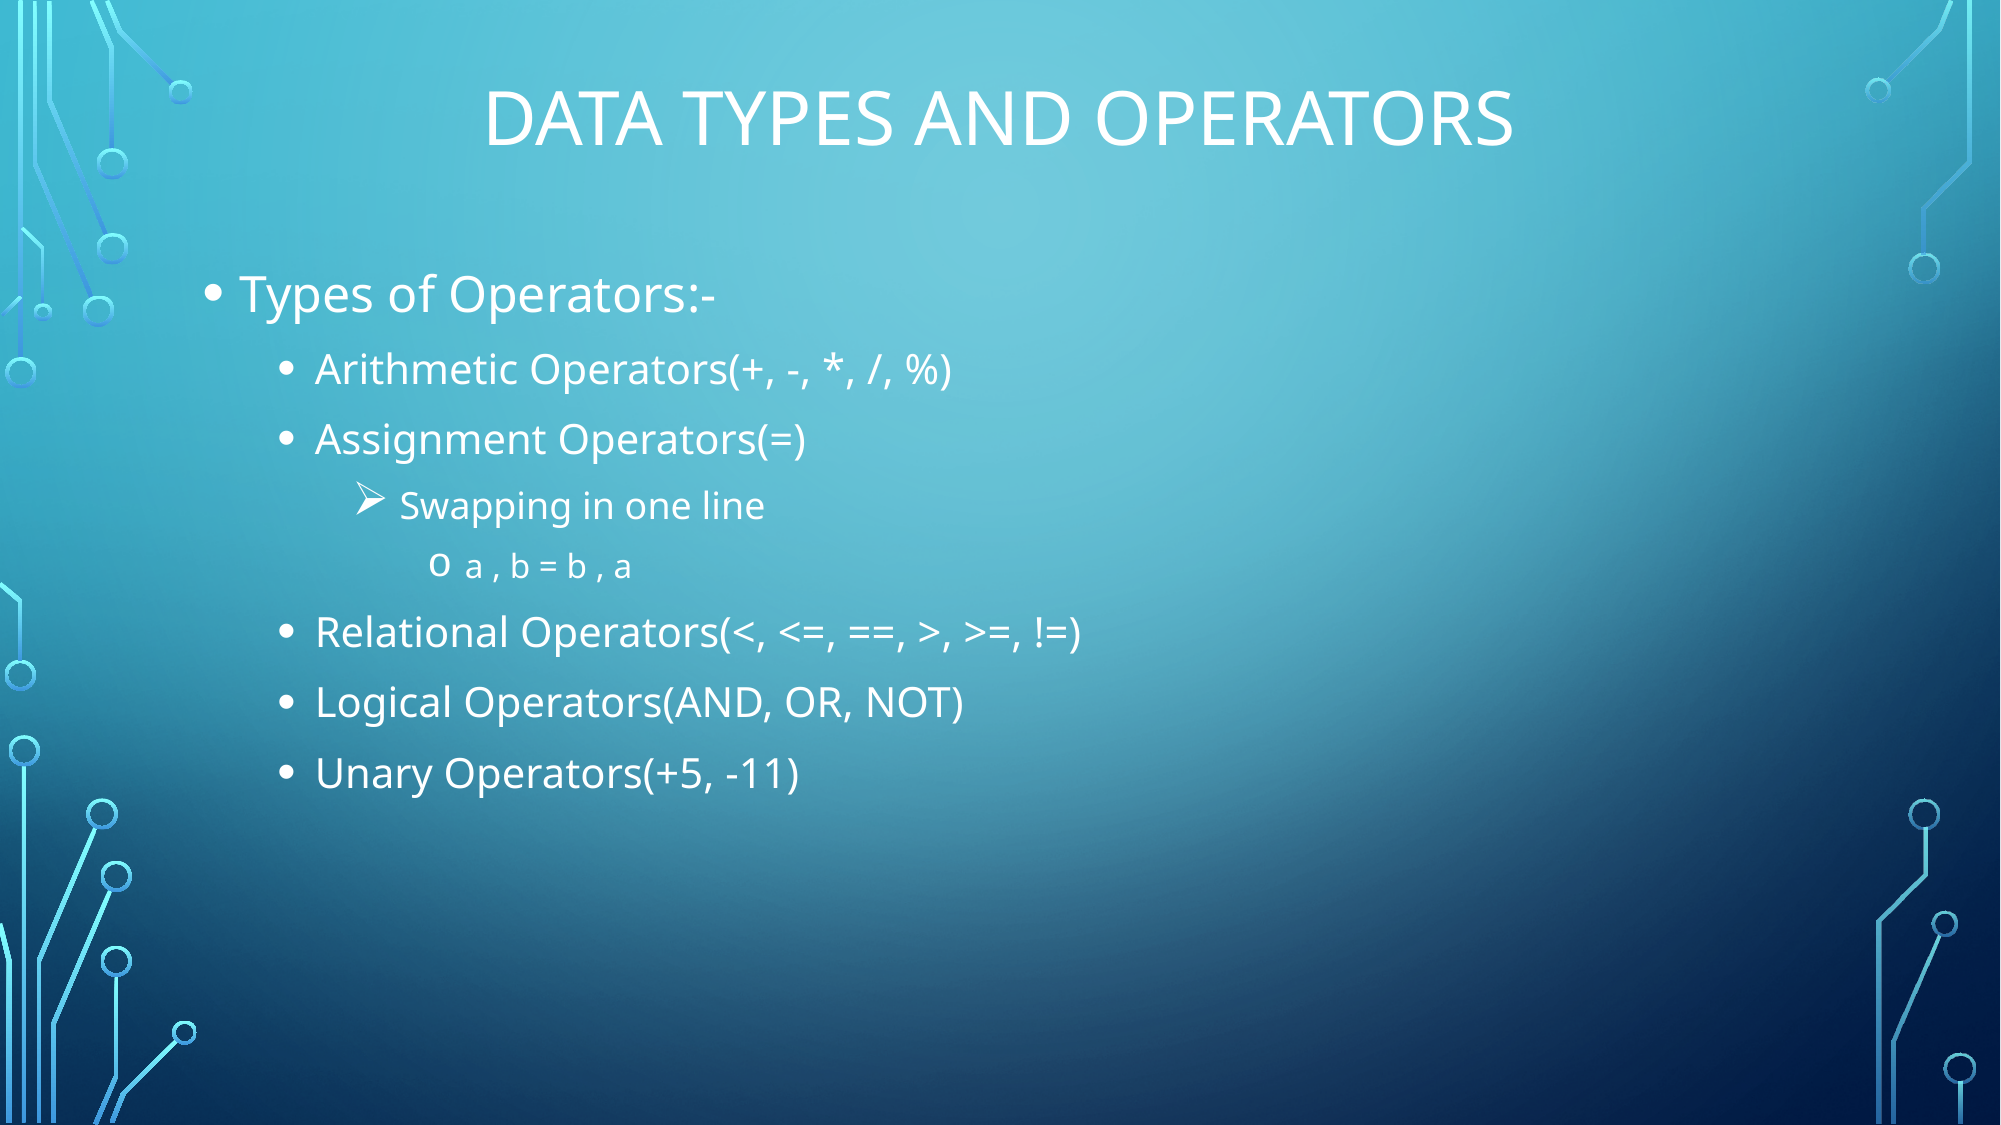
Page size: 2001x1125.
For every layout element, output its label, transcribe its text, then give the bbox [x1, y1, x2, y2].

list Types of Operators:- Arithmetic Operators(+, -, *, /, %) Assignment Operators(=) Swapping in one line a , b = b , a Relational Operators(<, <=, ==, >, >=, !=) Logical Operators(AND, OR, NOT) Unary Operators(+5, -11) [187, 243, 1813, 824]
title Data types and operators [187, 0, 1813, 243]
